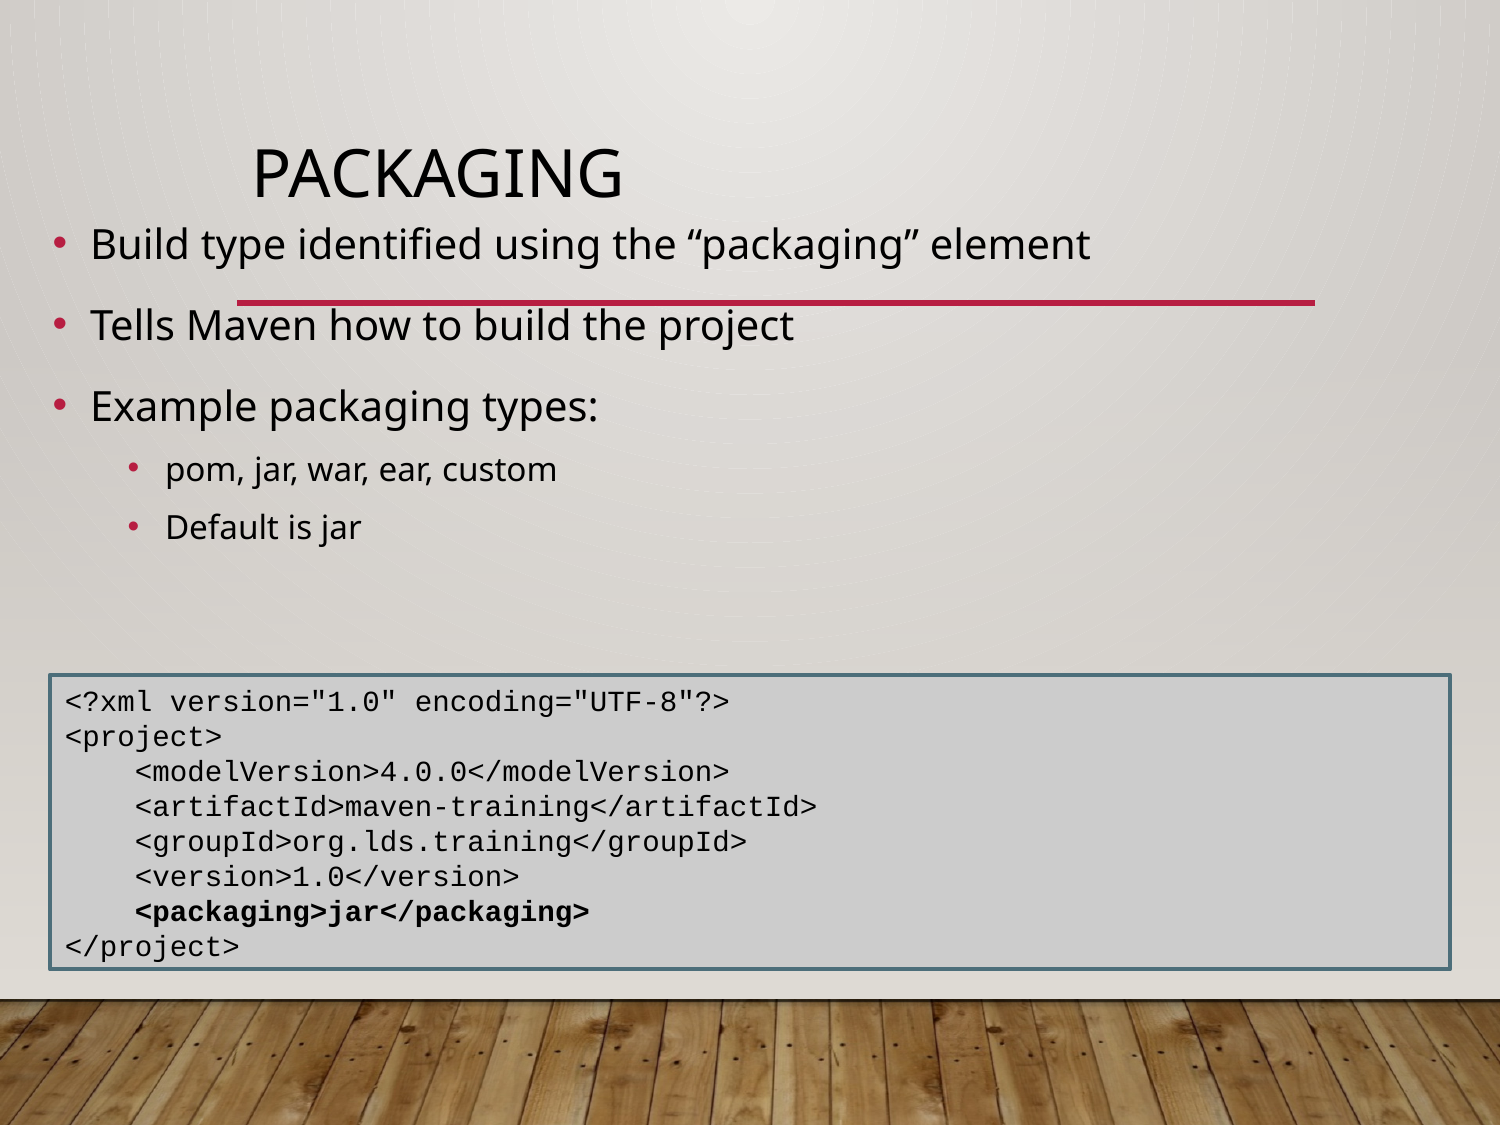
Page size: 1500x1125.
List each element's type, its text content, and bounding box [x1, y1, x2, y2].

list Build type identified using the “packaging” element Tells Maven how to build the project Example packaging types: pom, jar, war, ear, custom Default is jar [37, 200, 1463, 650]
title Packaging [236, 131, 1315, 200]
text_box <?xml version="1.0" encoding="UTF-8"?> <project> <modelVersion>4.0.0</modelVersion> <artifactId>maven-training</artifactId> <groupId>org.lds.training</groupId> <version>1.0</version> <packaging>jar</packaging> </project> [50, 674, 1450, 970]
picture [0, 999, 1500, 1125]
